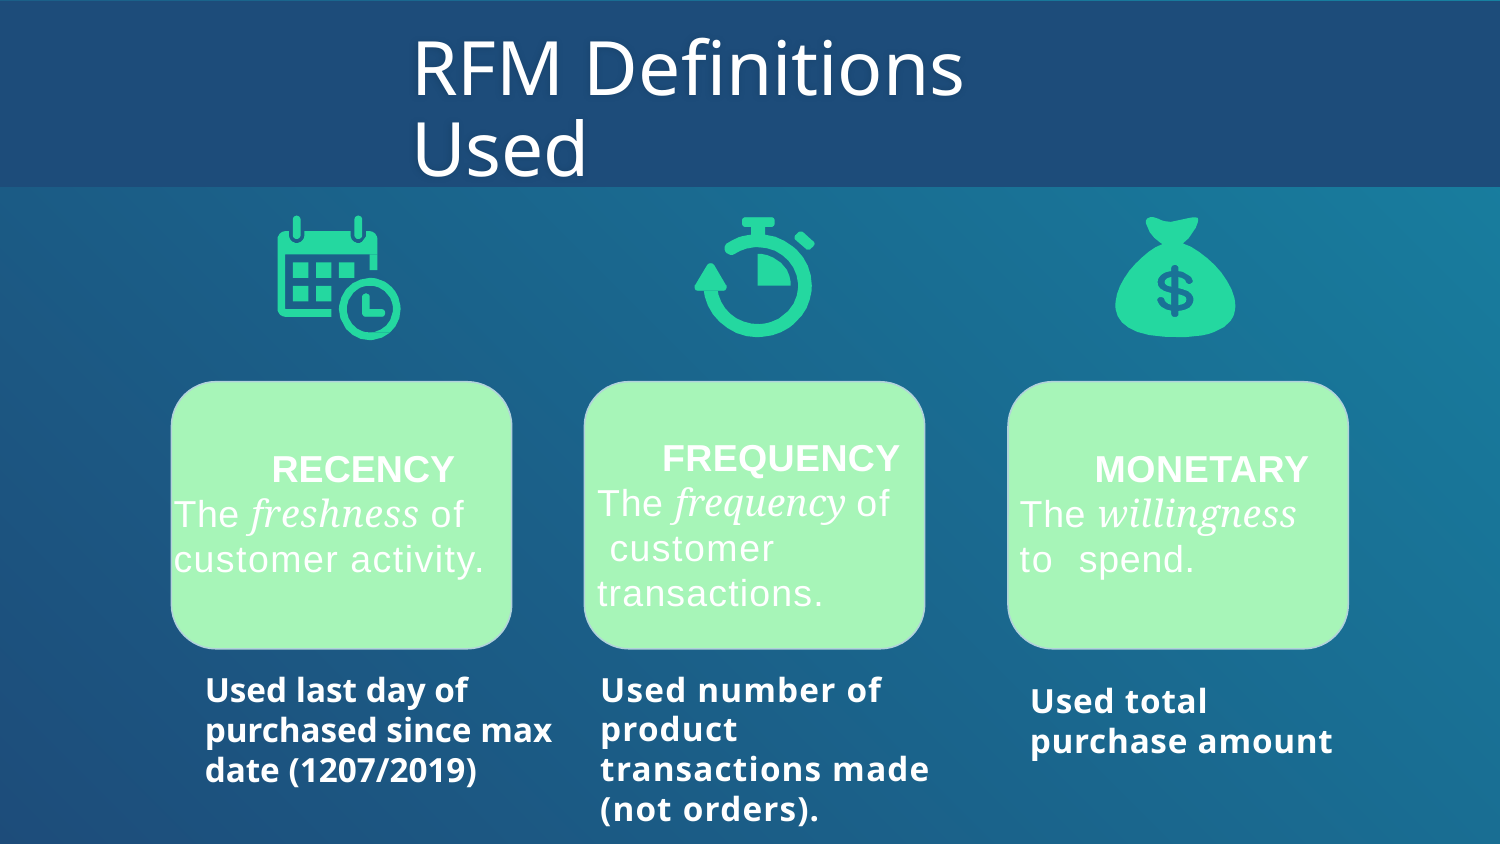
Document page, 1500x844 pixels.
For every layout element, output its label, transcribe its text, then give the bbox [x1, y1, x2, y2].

text_box [694, 217, 812, 338]
title RFM Metrics: [99, 187, 406, 198]
text_box Used number of product transactions made (not orders). [598, 666, 971, 829]
text_box RECENCY The freshness of customer activity. [171, 442, 493, 580]
list RFM Definitions Used [411, 27, 1158, 197]
text_box Used total purchase amount [1027, 678, 1343, 761]
text_box Used last day of purchased since max date (1207/2019) [204, 667, 567, 790]
text_box [338, 277, 401, 341]
text_box FREQUENCY The frequency of customer transactions. [595, 432, 916, 615]
text_box [1115, 217, 1236, 338]
text_box MONETARY The willingness to spend. [1017, 442, 1339, 580]
text_box [171, 381, 512, 649]
text_box [794, 231, 815, 250]
text_box [584, 381, 925, 649]
text_box [0, 1, 1500, 187]
text_box [354, 215, 363, 239]
text_box [277, 231, 378, 317]
text_box [292, 215, 301, 239]
text_box [1007, 381, 1349, 649]
